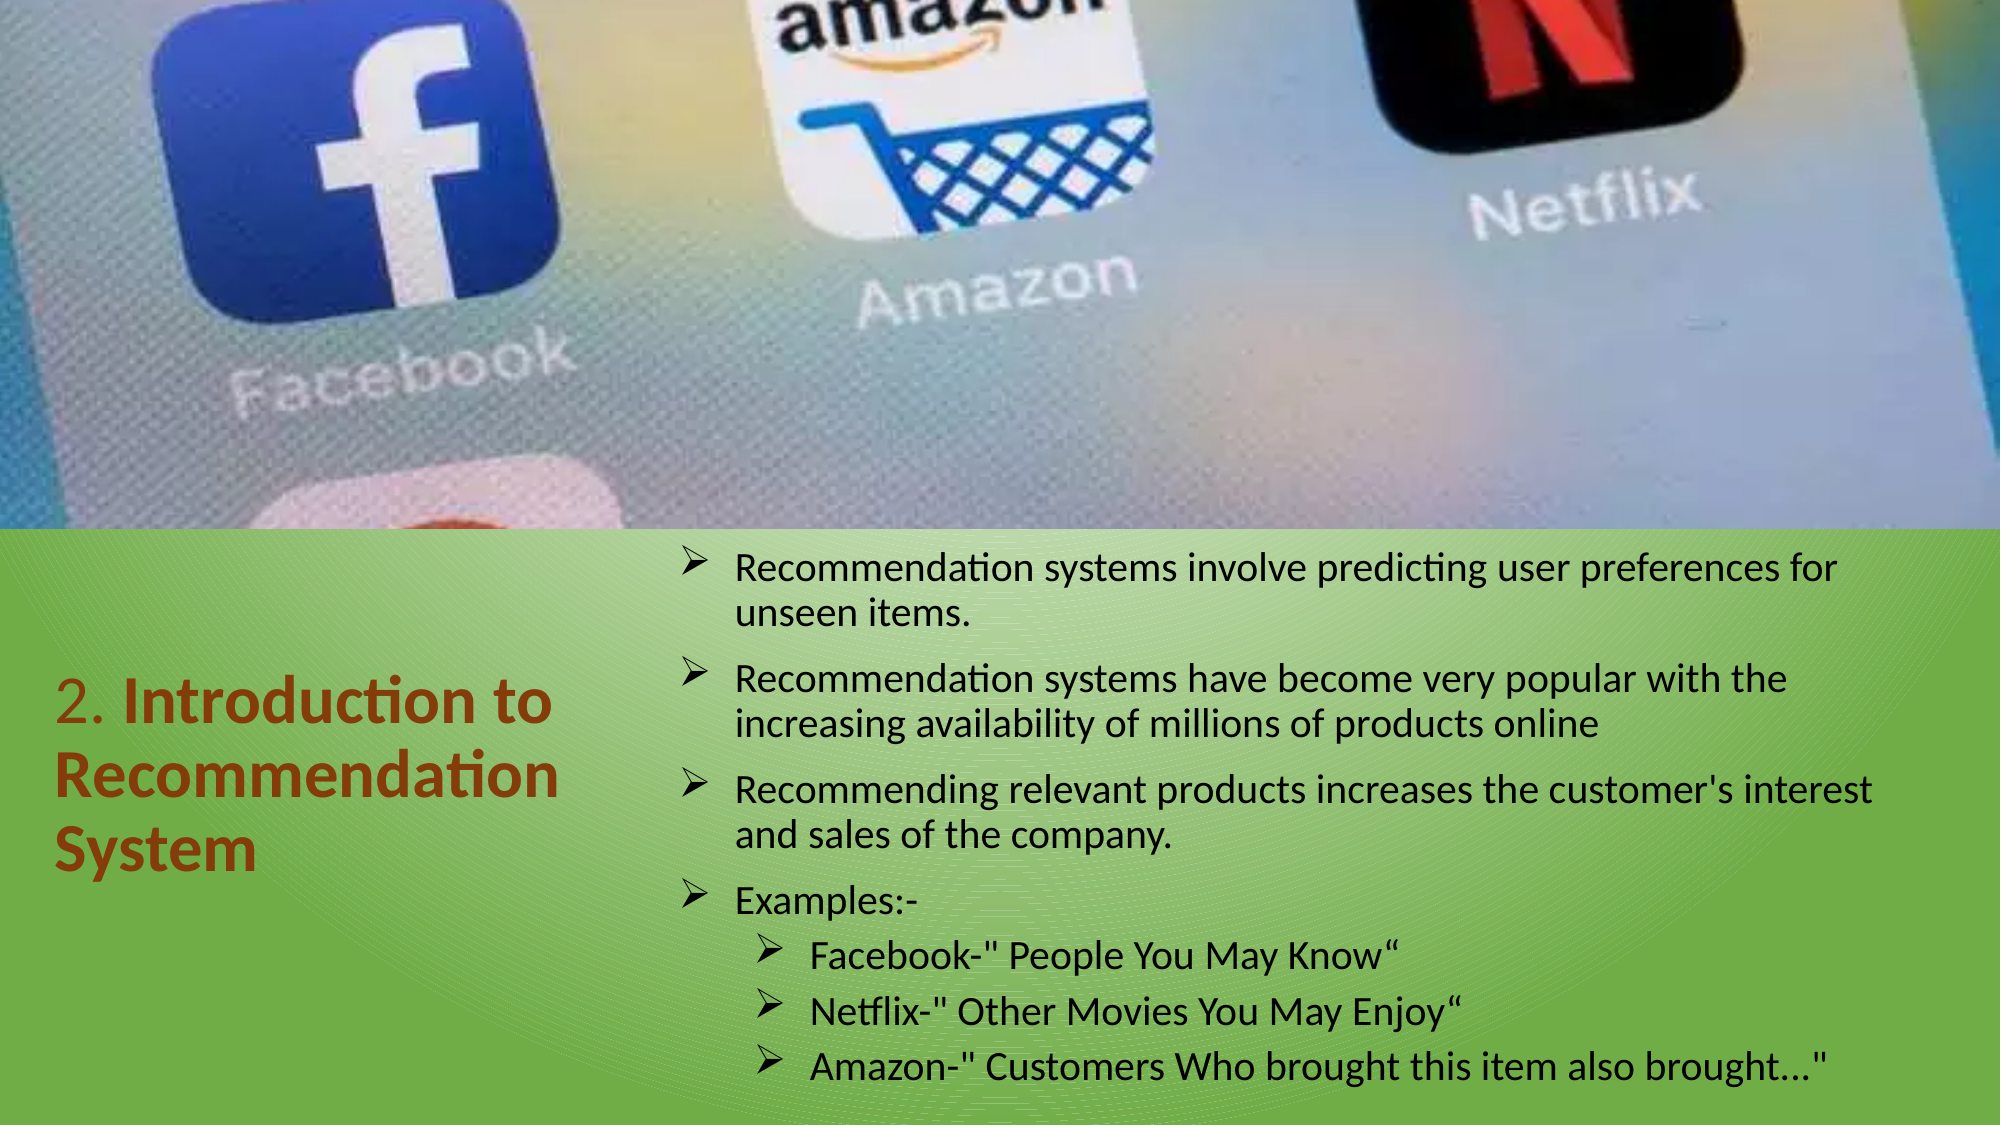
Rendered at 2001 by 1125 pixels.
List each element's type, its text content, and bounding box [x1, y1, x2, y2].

list Recommendation systems involve predicting user preferences for unseen items. Recommendation systems have become very popular with the increasing availability of millions of products online Recommending relevant products increases the customer's interest and sales of the company. Examples:- Facebook-" People You May Know“ Netflix-" Other Movies You May Enjoy“ Amazon-" Customers Who brought this item also brought..." [654, 529, 1960, 1107]
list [0, 0, 2000, 529]
title 2. Introduction to Recommendation System [40, 615, 654, 1018]
